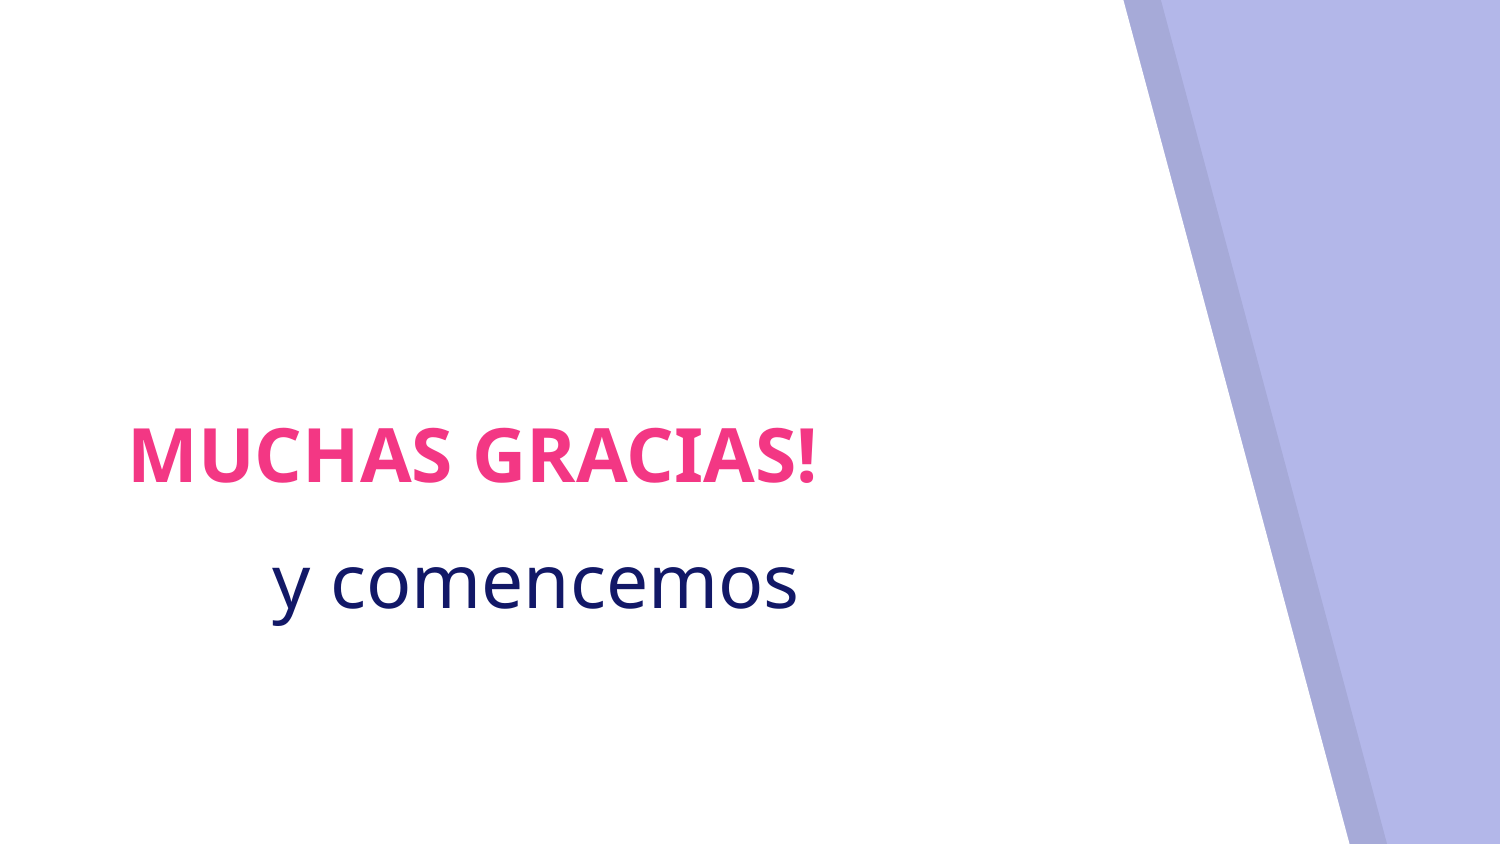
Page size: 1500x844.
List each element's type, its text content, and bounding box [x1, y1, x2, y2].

subtitle y comencemos [112, 519, 816, 648]
title MUCHAS GRACIAS! [112, 322, 856, 513]
